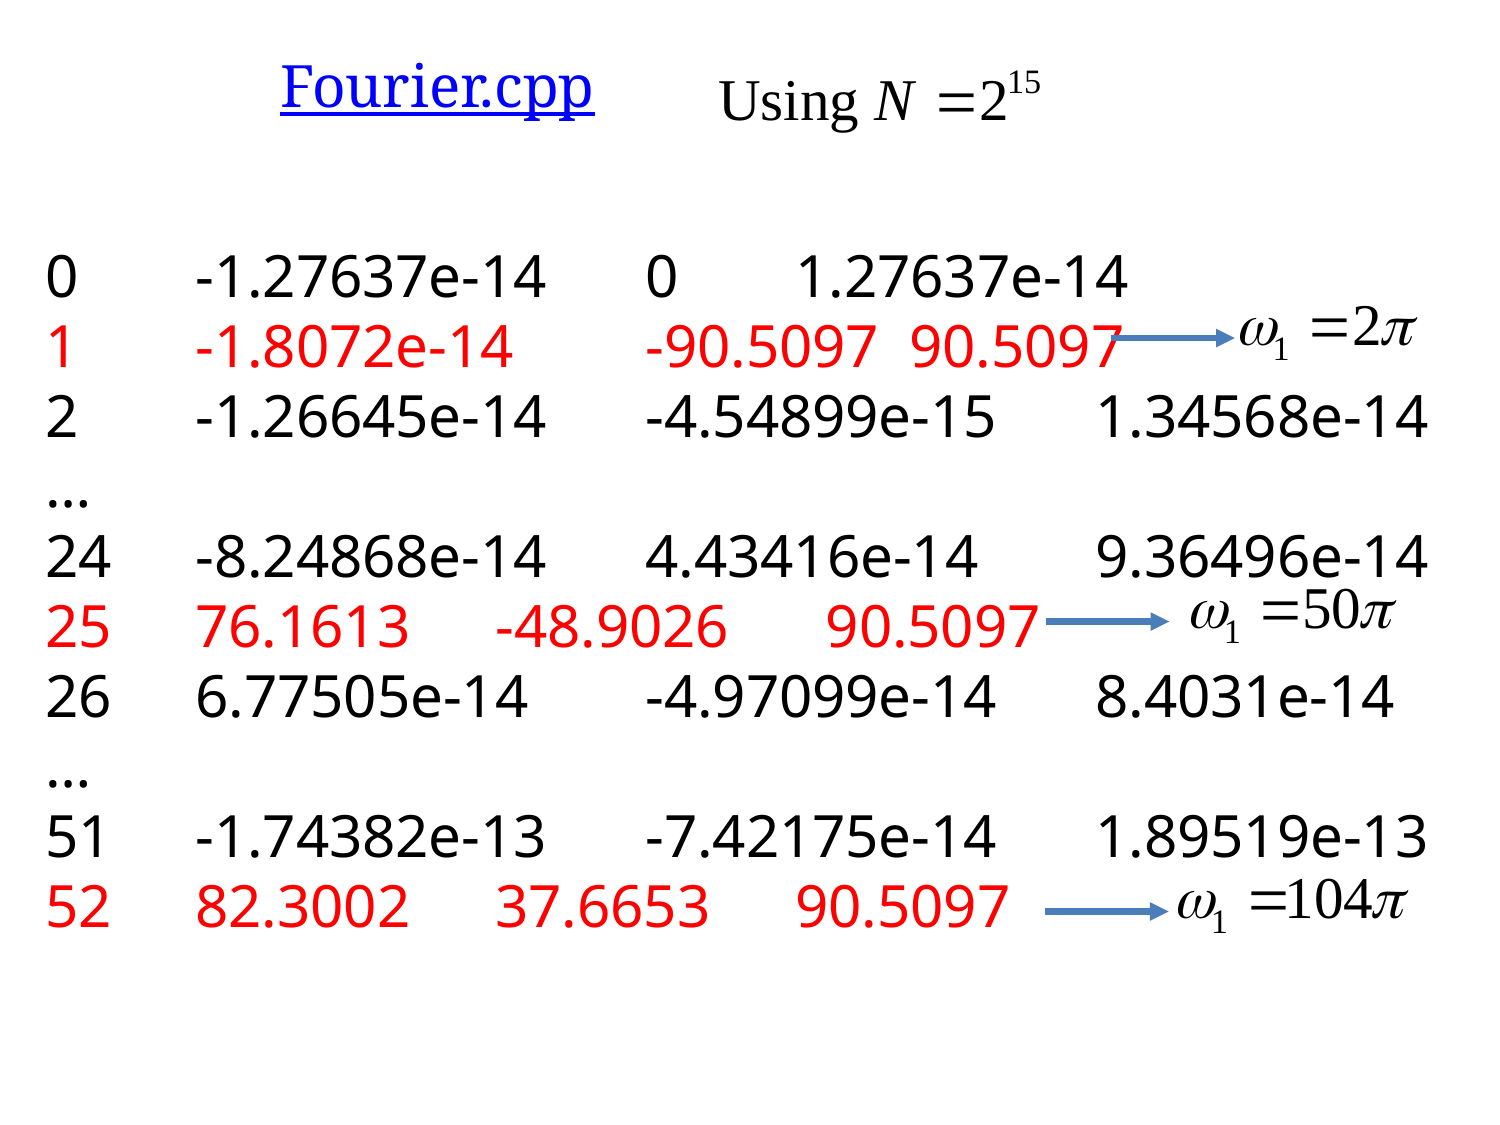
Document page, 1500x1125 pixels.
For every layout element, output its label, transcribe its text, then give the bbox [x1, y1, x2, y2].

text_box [1185, 576, 1404, 651]
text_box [713, 61, 1047, 141]
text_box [1234, 292, 1425, 368]
text_box 0 -1.27637e-14 0 1.27637e-14 1 -1.8072e-14 -90.5097 90.5097 2 -1.26645e-14 -4.54899e-15 1.34568e-14 … 24 -8.24868e-14 4.43416e-14 9.36496e-14 25 76.1613 -48.9026 90.5097 26 6.77505e-14 -4.97099e-14 8.4031e-14 … 51 -1.74382e-13 -7.42175e-14 1.89519e-13 52 82.3002 37.6653 90.5097 [30, 231, 1483, 947]
text_box Fourier.cpp [265, 42, 880, 128]
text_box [1172, 866, 1415, 941]
